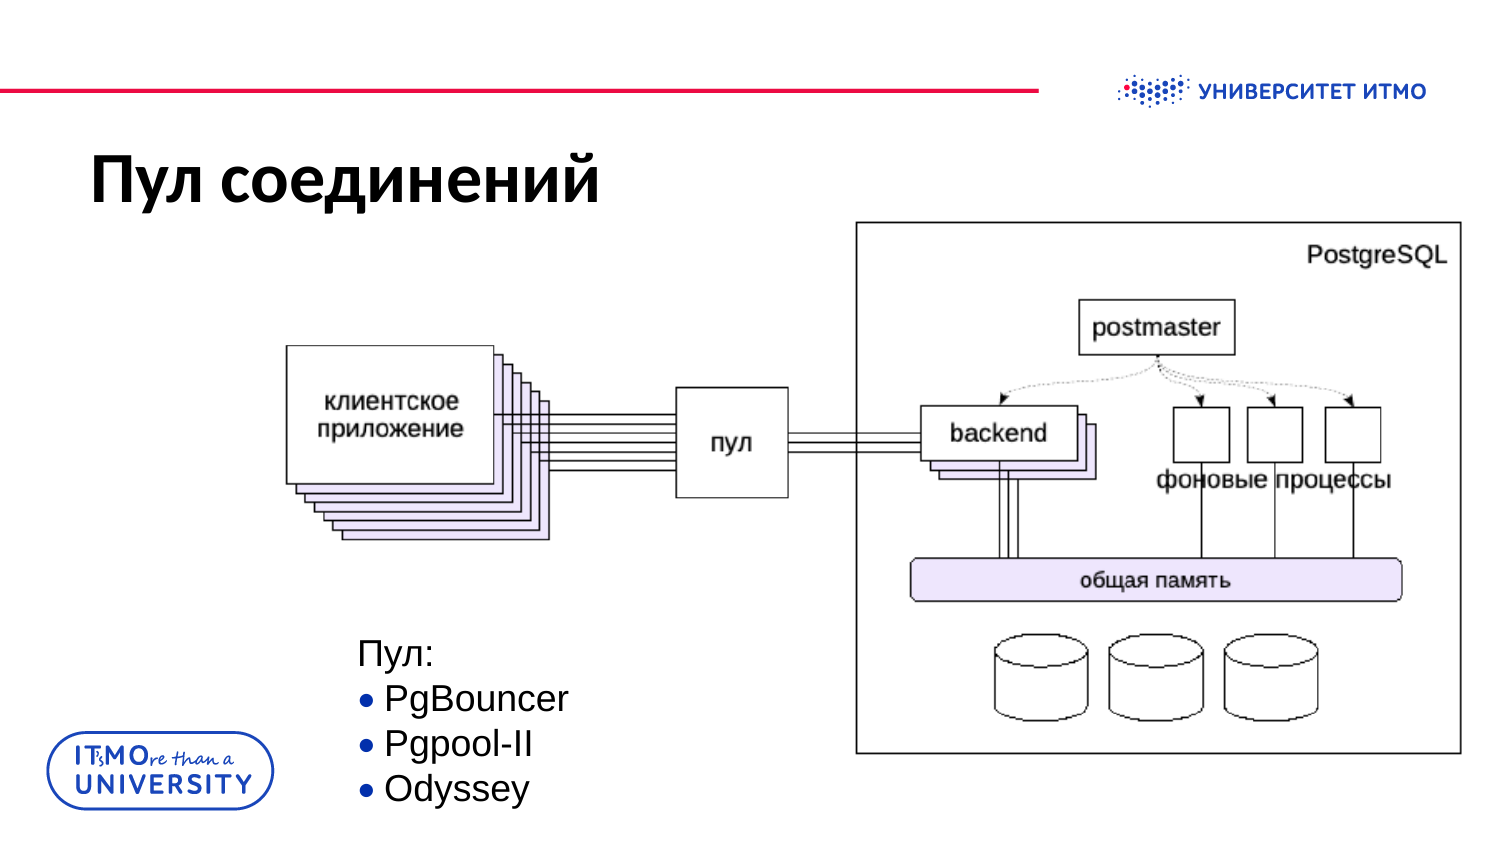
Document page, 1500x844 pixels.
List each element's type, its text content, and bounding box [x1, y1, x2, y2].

text_box Пул: • PgBouncer • Pgpool-II • Odyssey [341, 765, 835, 824]
title Пул соединений [75, 123, 1425, 225]
picture [0, 0, 1500, 844]
